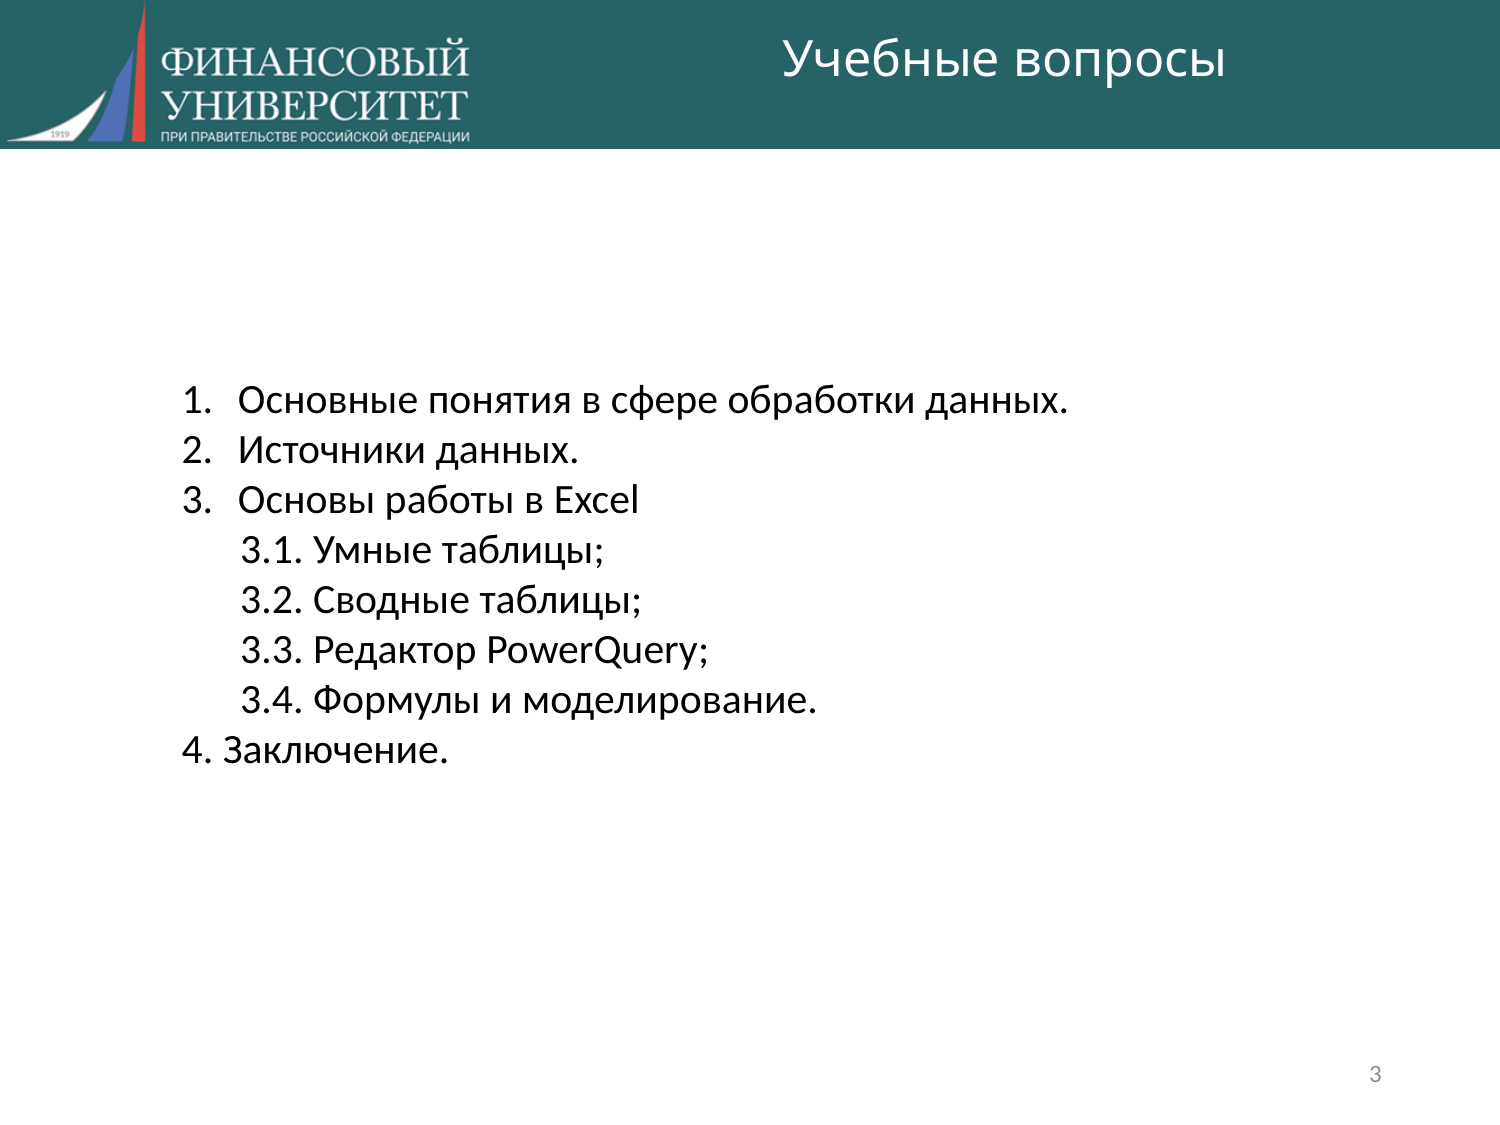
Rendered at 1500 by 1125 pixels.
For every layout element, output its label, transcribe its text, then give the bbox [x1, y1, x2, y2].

picture [0, 0, 1500, 149]
title Учебные вопросы [531, 10, 1479, 111]
slide_number 3 [1202, 1042, 1397, 1103]
text_box Основные понятия в сфере обработки данных. Источники данных. Основы работы в Excel 3.1. Умные таблицы; 3.2. Сводные таблицы; 3.3. Редактор PowerQuery; 3.4. Формулы и моделирование. 4. Заключение. [166, 364, 1085, 780]
